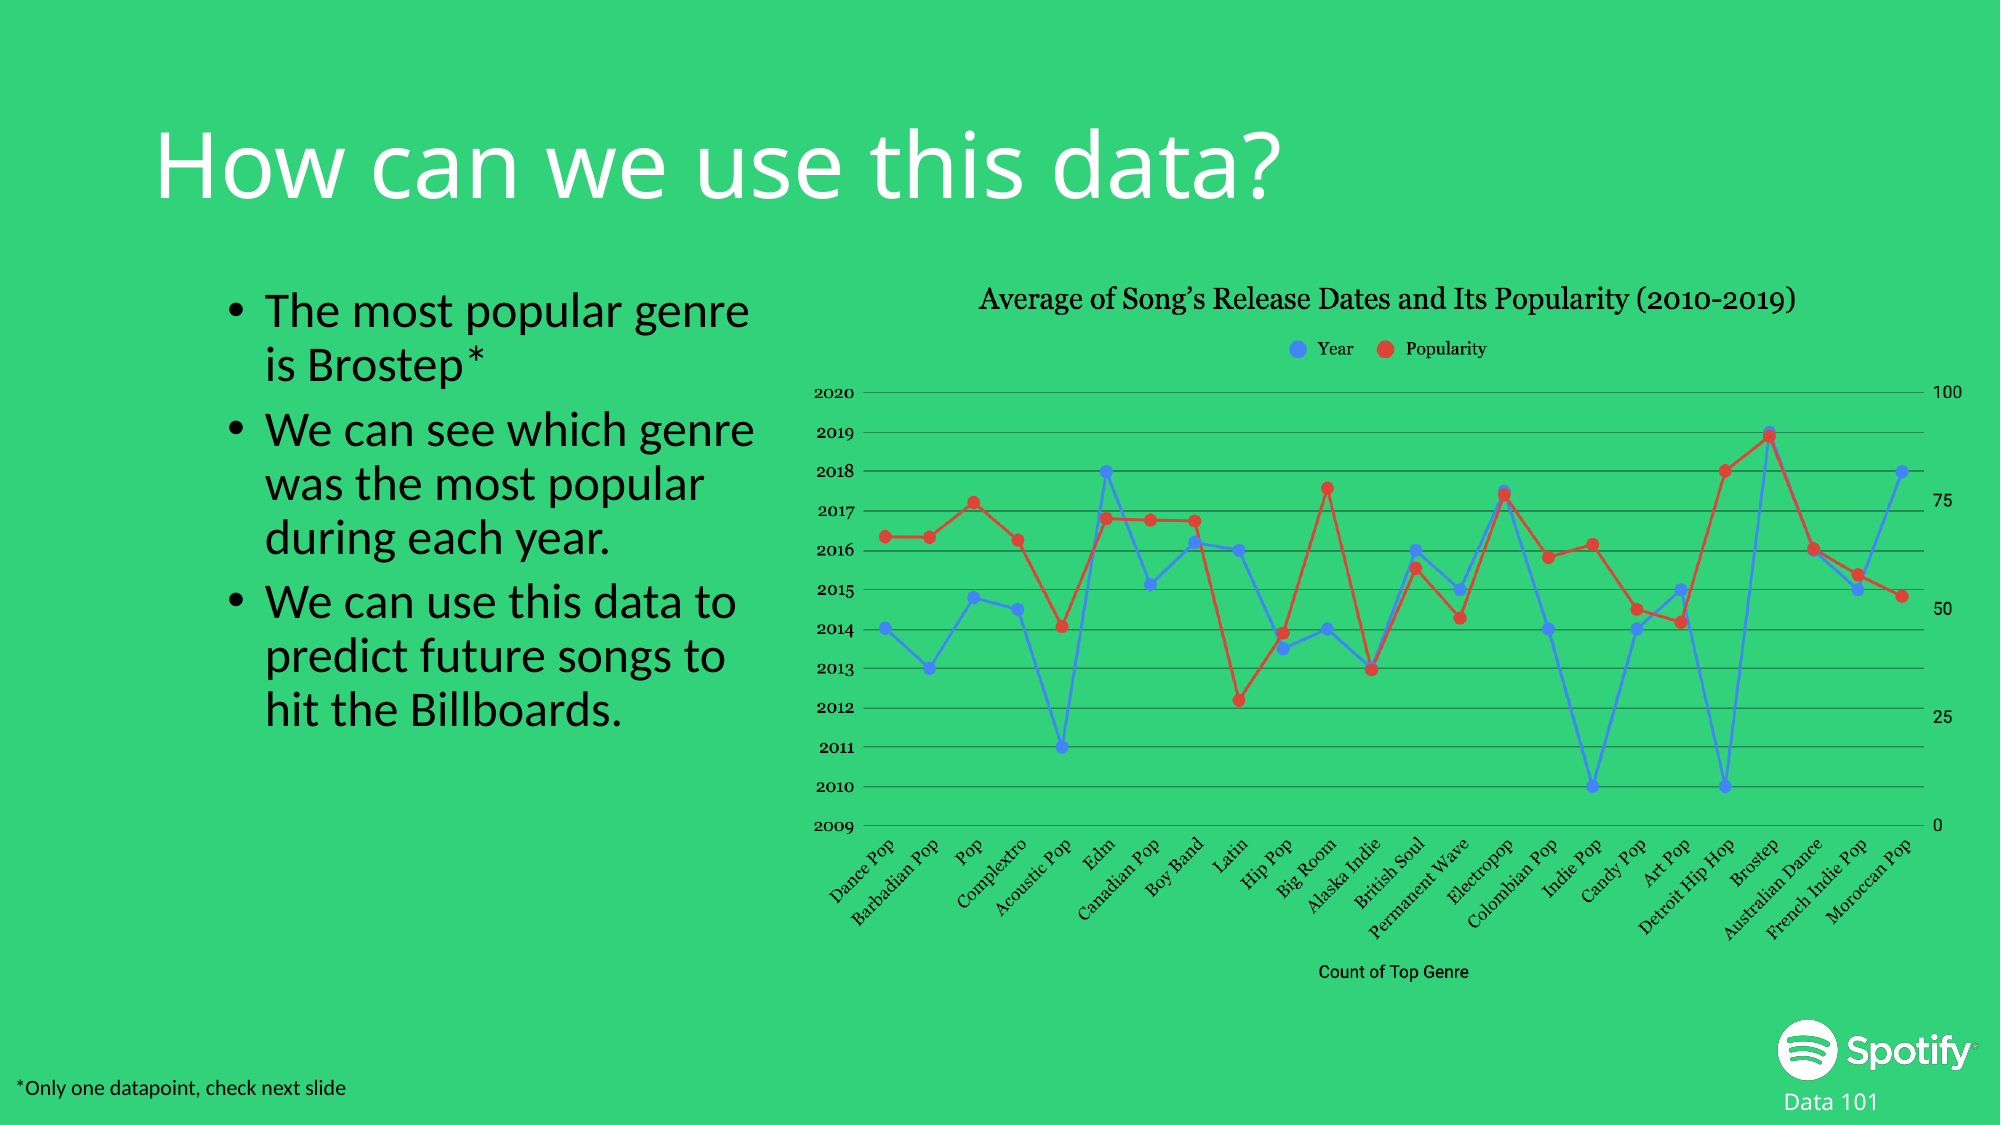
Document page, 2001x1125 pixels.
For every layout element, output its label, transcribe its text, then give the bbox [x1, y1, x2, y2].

text_box *Only one datapoint, check next slide [0, 1066, 741, 1125]
title How can we use this data? [137, 59, 1863, 277]
picture [775, 246, 2000, 1081]
list The most popular genre is Brostep* We can see which genre was the most popular during each year. We can use this data to predict future songs to hit the Billboards. [137, 277, 775, 1014]
text_box Data 101 [1768, 1080, 1934, 1123]
